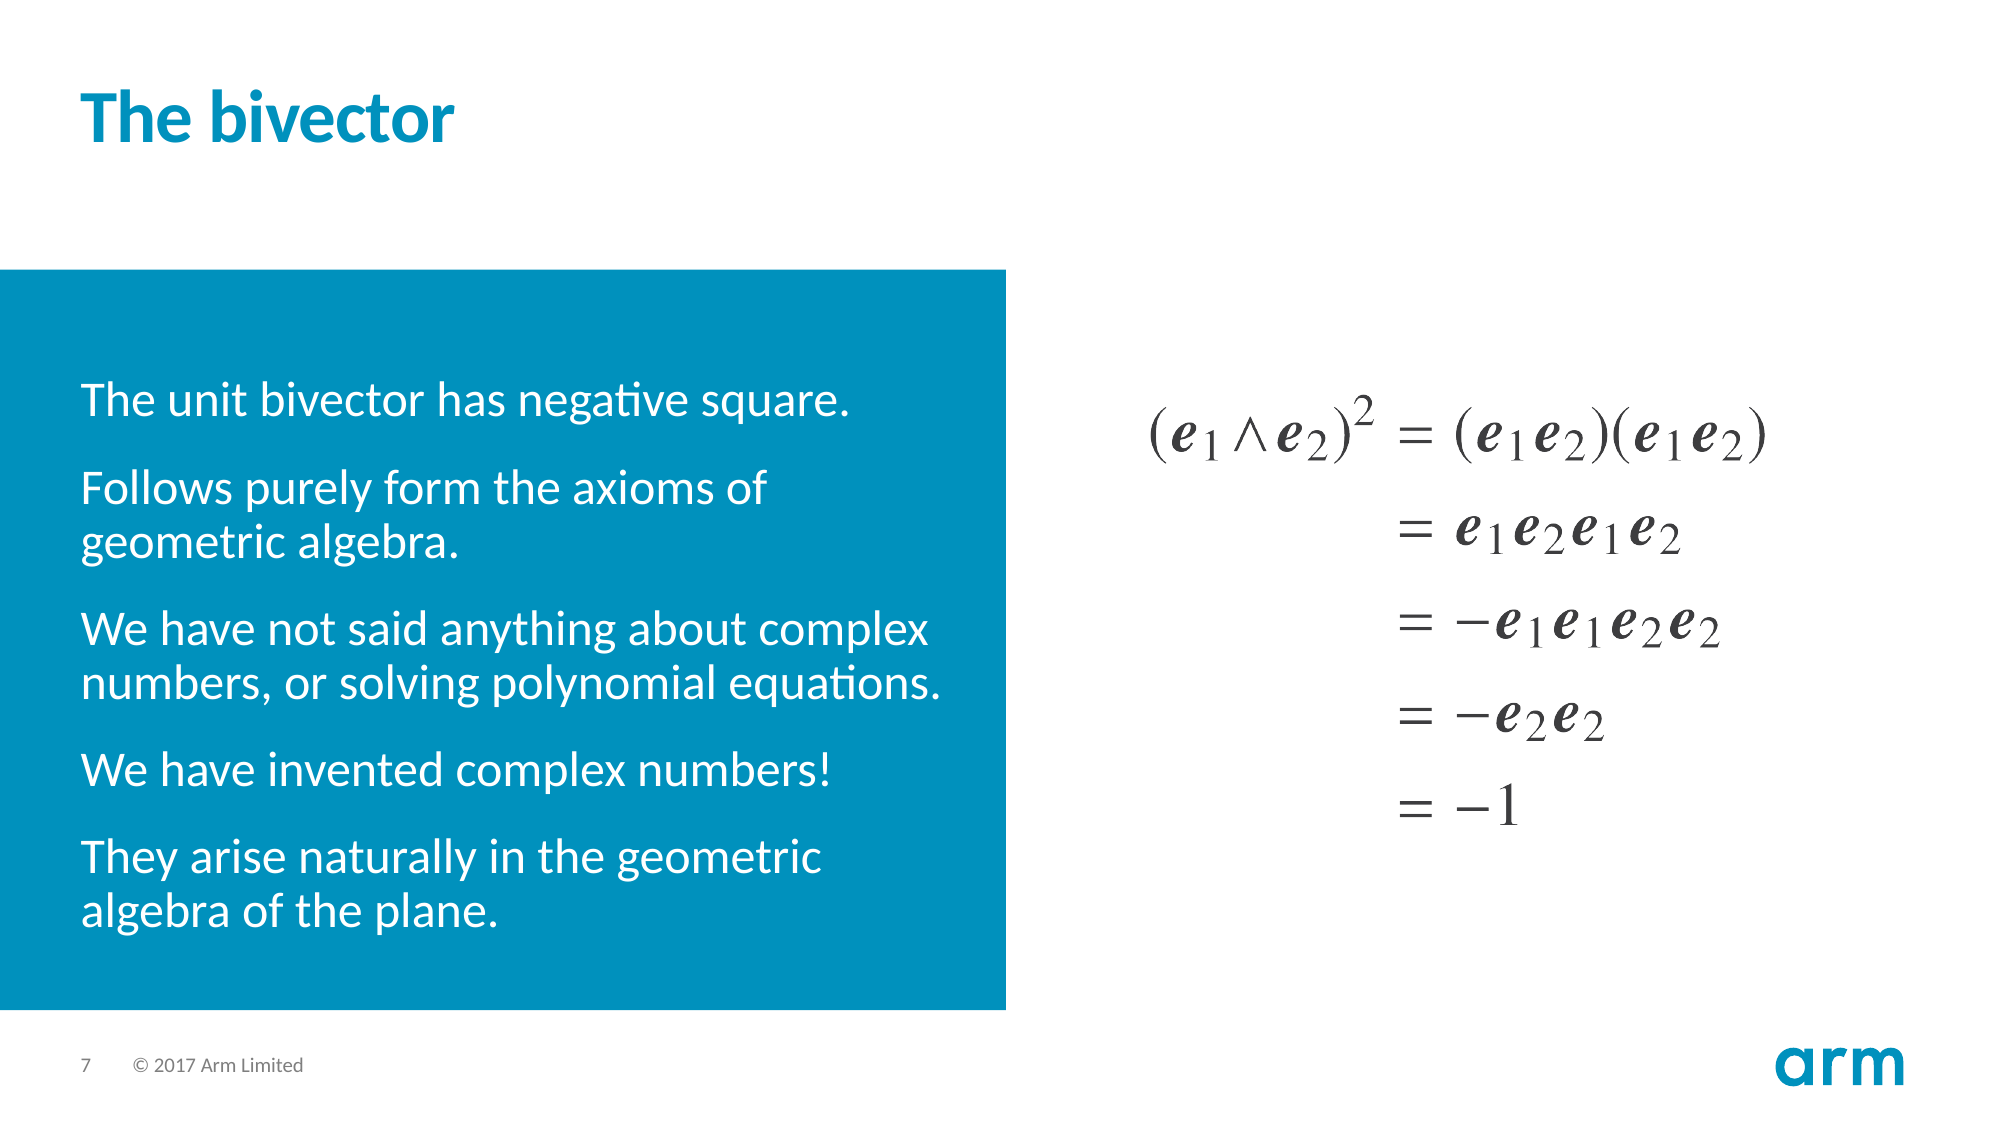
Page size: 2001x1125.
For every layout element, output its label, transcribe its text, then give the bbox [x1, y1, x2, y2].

title The bivector [80, 48, 1915, 158]
list The unit bivector has negative square. Follows purely form the axioms of geometric algebra. We have not said anything about complex numbers, or solving polynomial equations. We have invented complex numbers! They arise naturally in the geometric algebra of the plane. [80, 373, 956, 966]
text_box [0, 269, 1007, 1011]
picture [1150, 394, 1765, 825]
